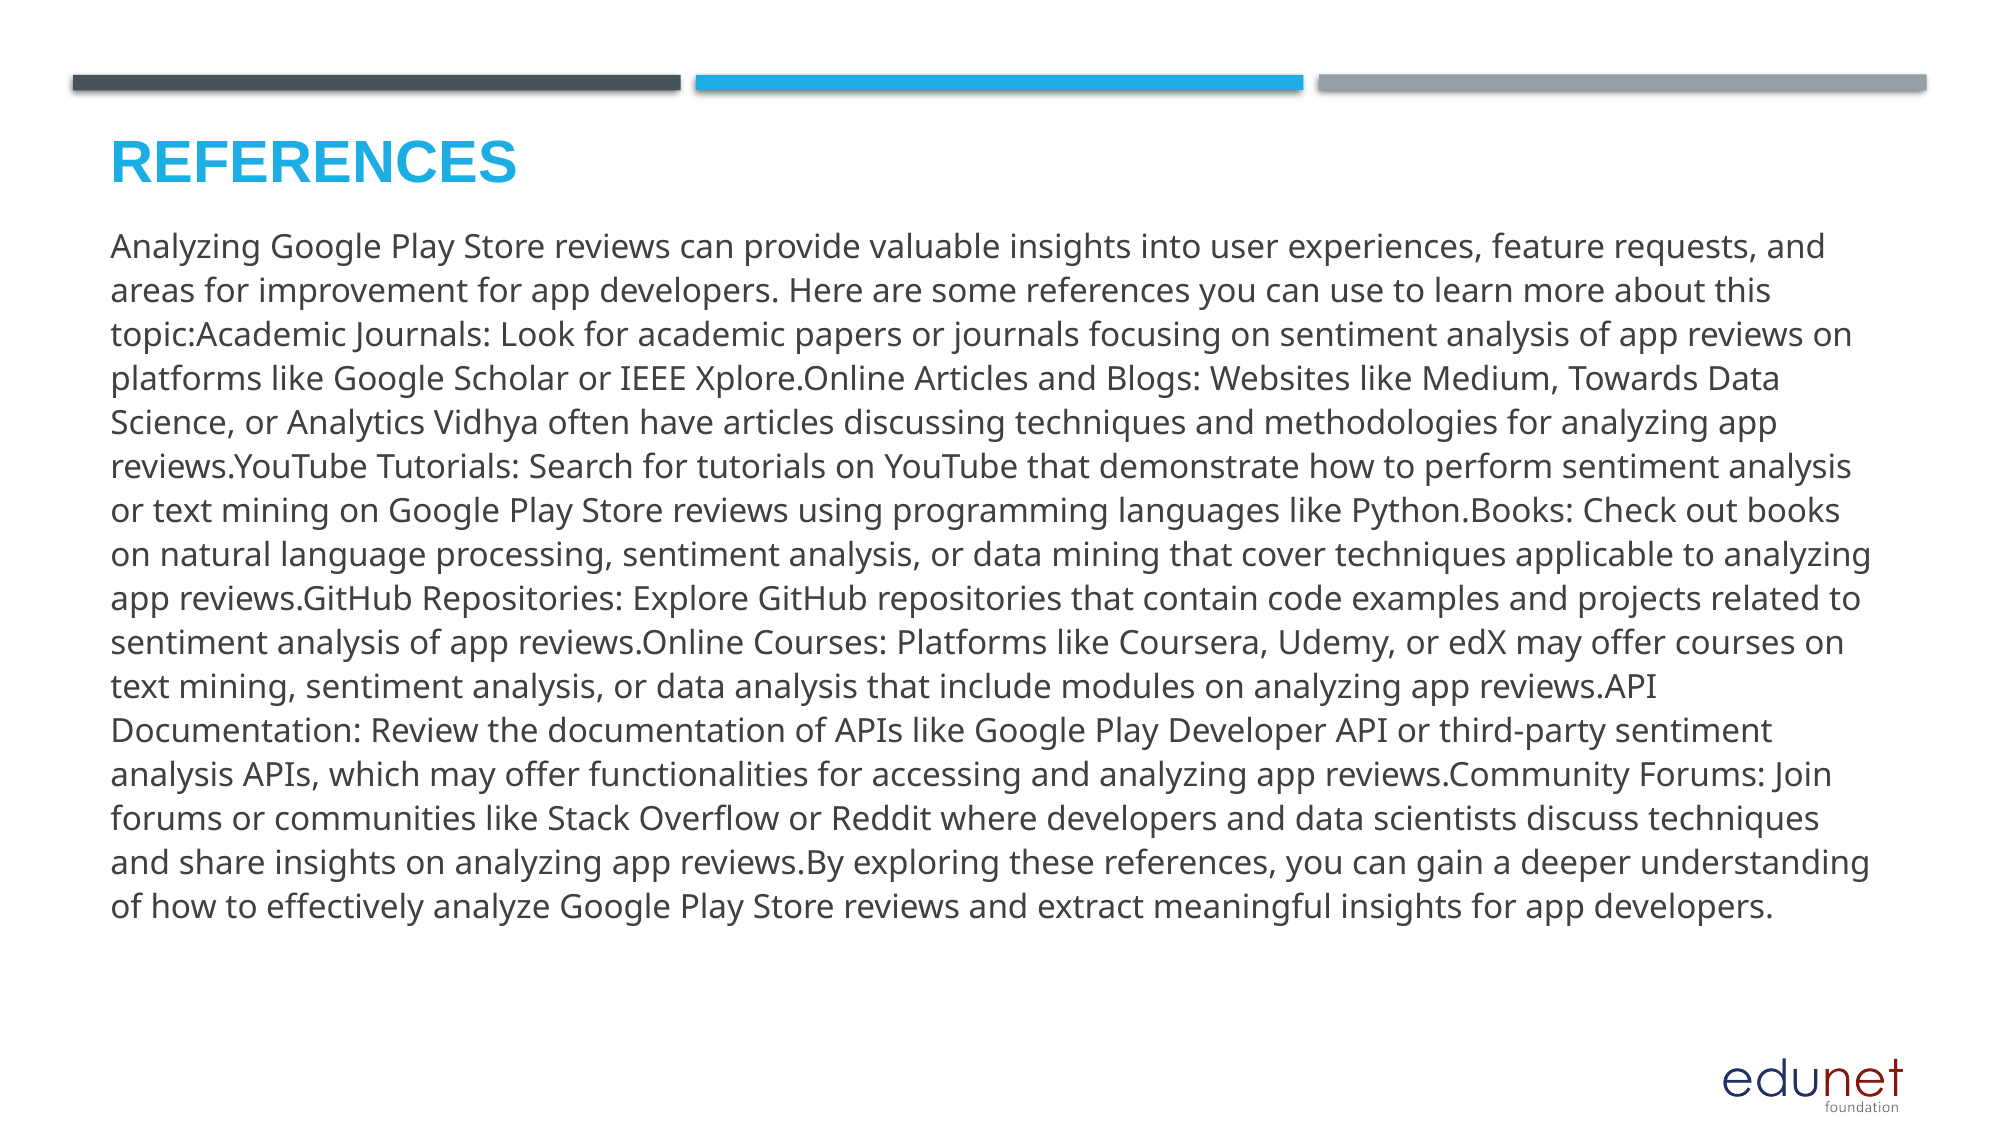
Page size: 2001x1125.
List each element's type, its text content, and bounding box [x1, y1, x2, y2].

title References [95, 115, 1905, 203]
picture [1719, 1056, 1905, 1116]
list Analyzing Google Play Store reviews can provide valuable insights into user experiences, feature requests, and areas for improvement for app developers. Here are some references you can use to learn more about this topic:Academic Journals: Look for academic papers or journals focusing on sentiment analysis of app reviews on platforms like Google Scholar or IEEE Xplore.Online Articles and Blogs: Websites like Medium, Towards Data Science, or Analytics Vidhya often have articles discussing techniques and methodologies for analyzing app reviews.YouTube Tutorials: Search for tutorials on YouTube that demonstrate how to perform sentiment analysis or text mining on Google Play Store reviews using programming languages like Python.Books: Check out books on natural language processing, sentiment analysis, or data mining that cover techniques applicable to analyzing app reviews.GitHub Repositories: Explore GitHub repositories that contain code examples and projects related to sentiment analysis of app reviews.Online Courses: Platforms like Coursera, Udemy, or edX may offer courses on text mining, sentiment analysis, or data analysis that include modules on analyzing app reviews.API Documentation: Review the documentation of APIs like Google Play Developer API or third-party sentiment analysis APIs, which may offer functionalities for accessing and analyzing app reviews.Community Forums: Join forums or communities like Stack Overflow or Reddit where developers and data scientists discuss techniques and share insights on analyzing app reviews.By exploring these references, you can gain a deeper understanding of how to effectively analyze Google Play Store reviews and extract meaningful insights for app developers. [95, 213, 1905, 981]
